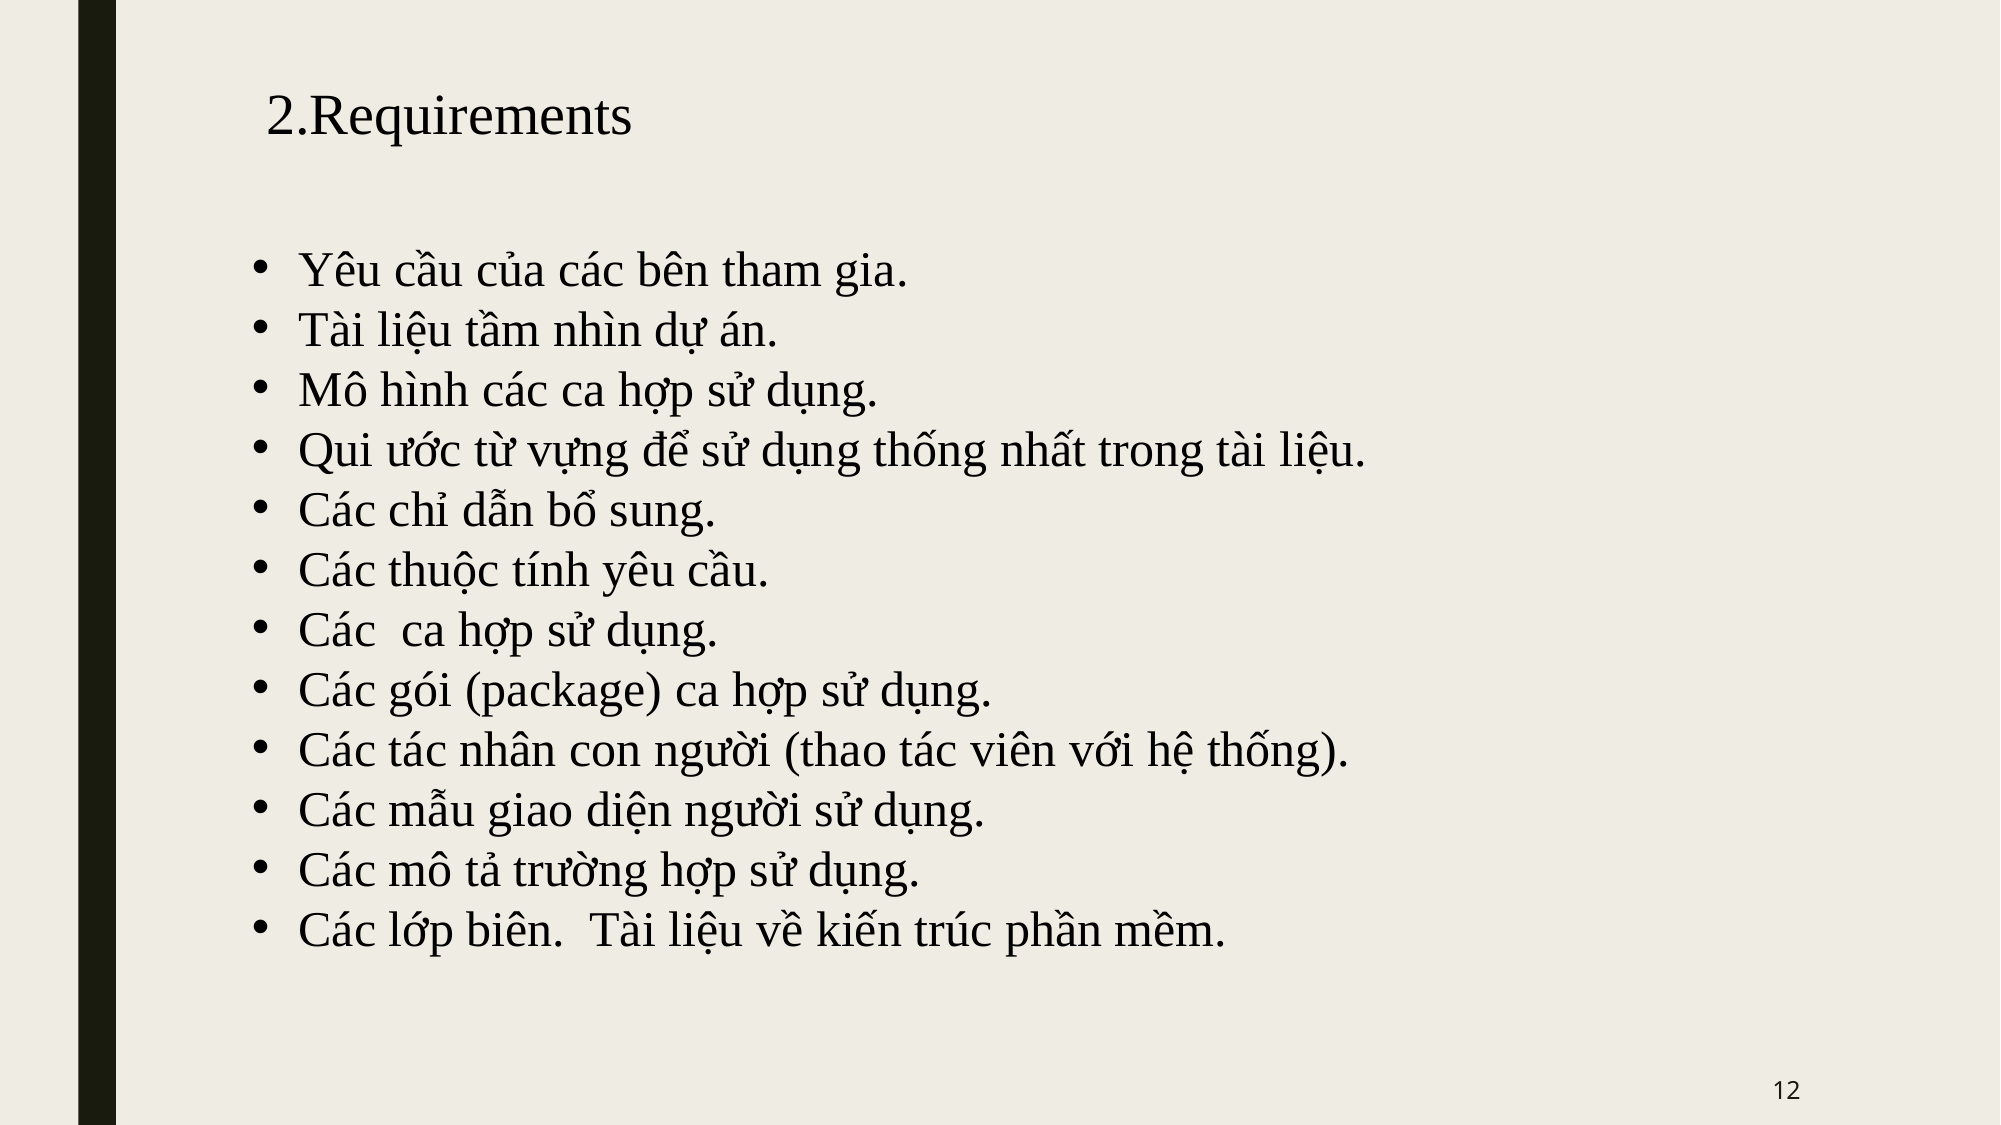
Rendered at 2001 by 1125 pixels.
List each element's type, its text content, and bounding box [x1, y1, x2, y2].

text_box 2.Requirements [251, 69, 1681, 229]
text_box Yêu cầu của các bên tham gia. Tài liệu tầm nhìn dự án. Mô hình các ca hợp sử dụng. Qui ước từ vựng để sử dụng thống nhất trong tài liệu. Các chỉ dẫn bổ sung. Các thuộc tính yêu cầu. Các ca hợp sử dụng. Các gói (package) ca hợp sử dụng. Các tác nhân con người (thao tác viên với hệ thống). Các mẫu giao diện người sử dụng. Các mô tả trường hợp sử dụng. Các lớp biên. Tài liệu về kiến trúc phần mềm. [237, 229, 1681, 1025]
slide_number 12 [1553, 1058, 1816, 1125]
